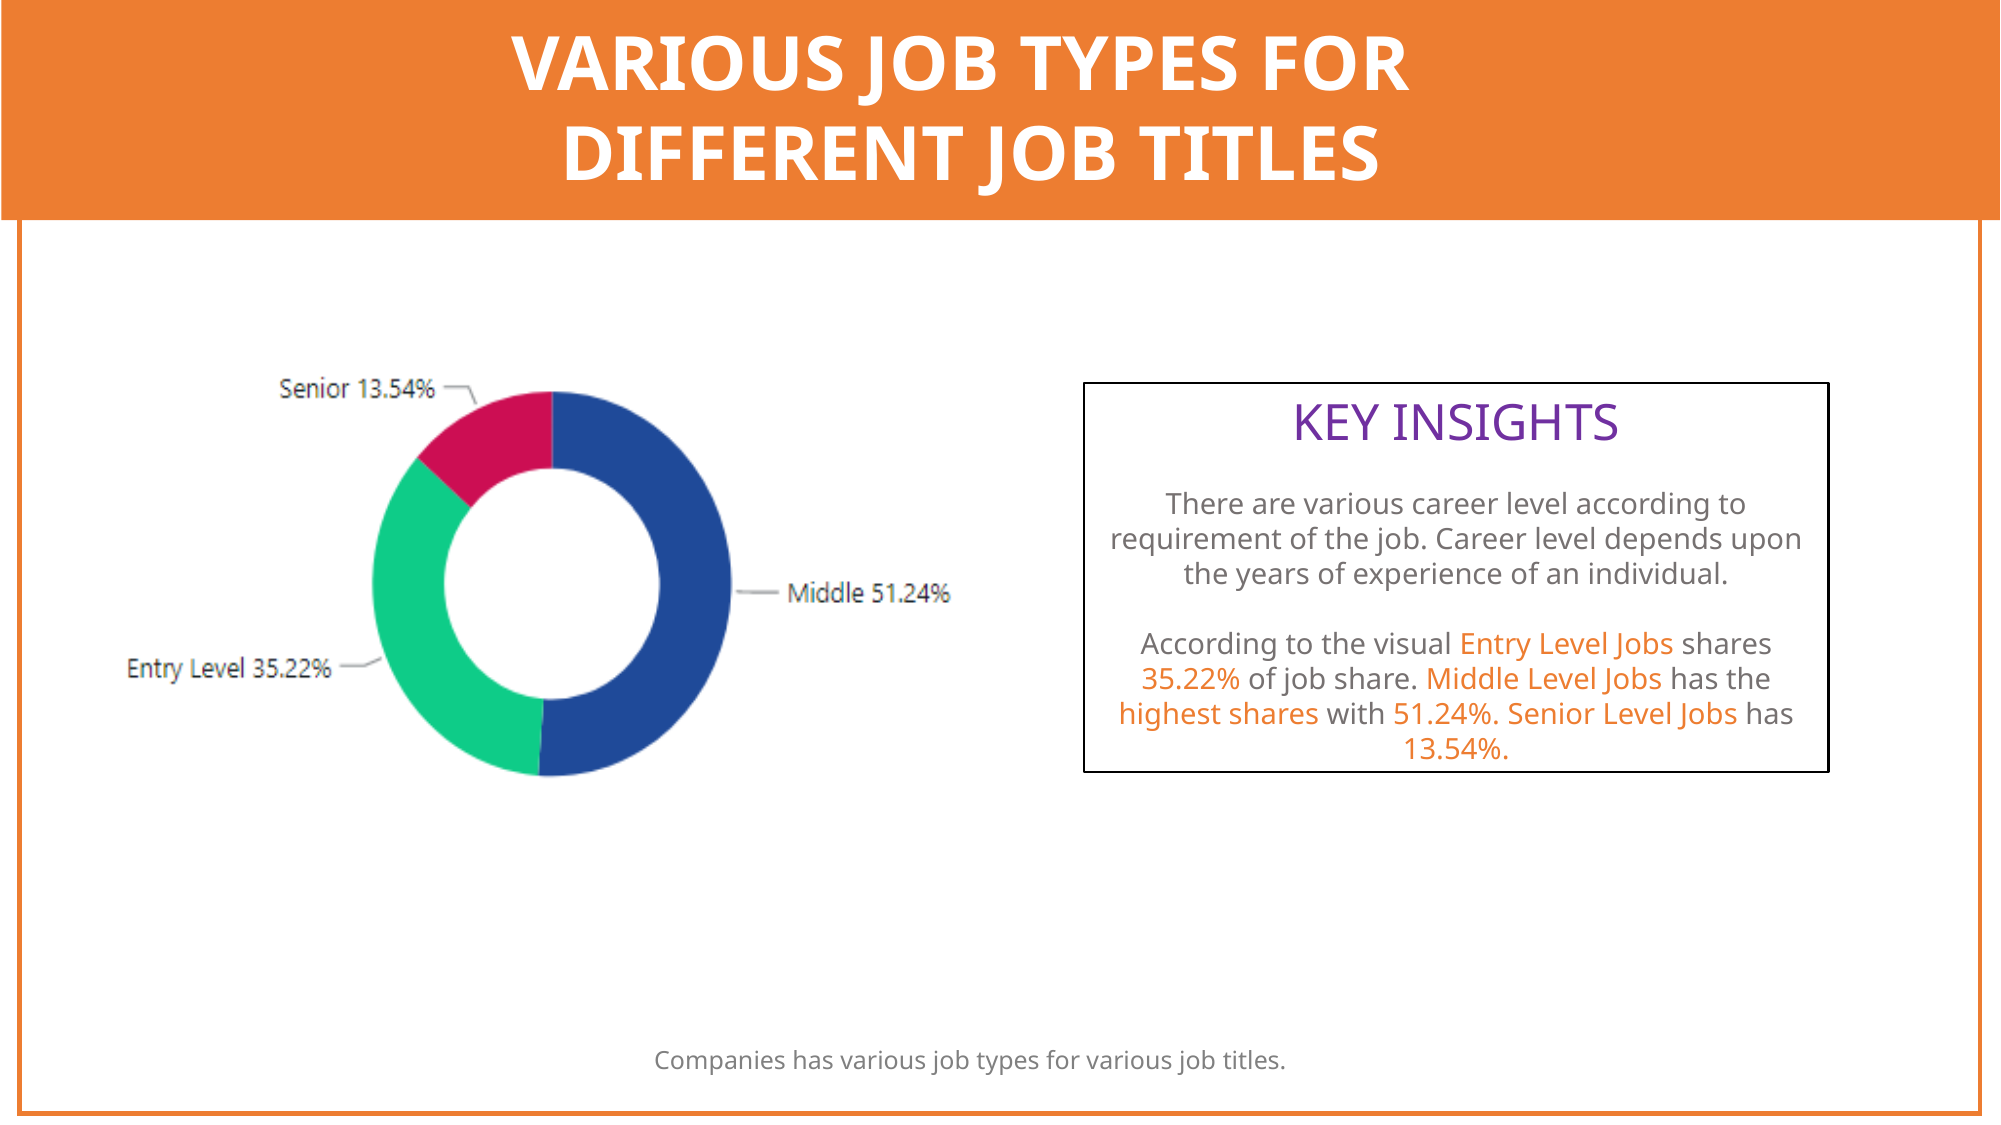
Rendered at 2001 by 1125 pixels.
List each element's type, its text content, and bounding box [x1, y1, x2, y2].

text_box KEY INSIGHTS There are various career level according to requirement of the job. Career level depends upon the years of experience of an individual. According to the visual Entry Level Jobs shares 35.22% of job share. Middle Level Jobs has the highest shares with 51.24%. Senior Level Jobs has 13.54%. [1084, 382, 1829, 773]
picture [86, 340, 1035, 819]
text_box [0, 0, 2000, 221]
text_box Companies has various job types for various job titles. [161, 1037, 1780, 1083]
text_box VARIOUS JOB TYPES FOR DIFFERENT JOB TITLES [230, 8, 1712, 204]
